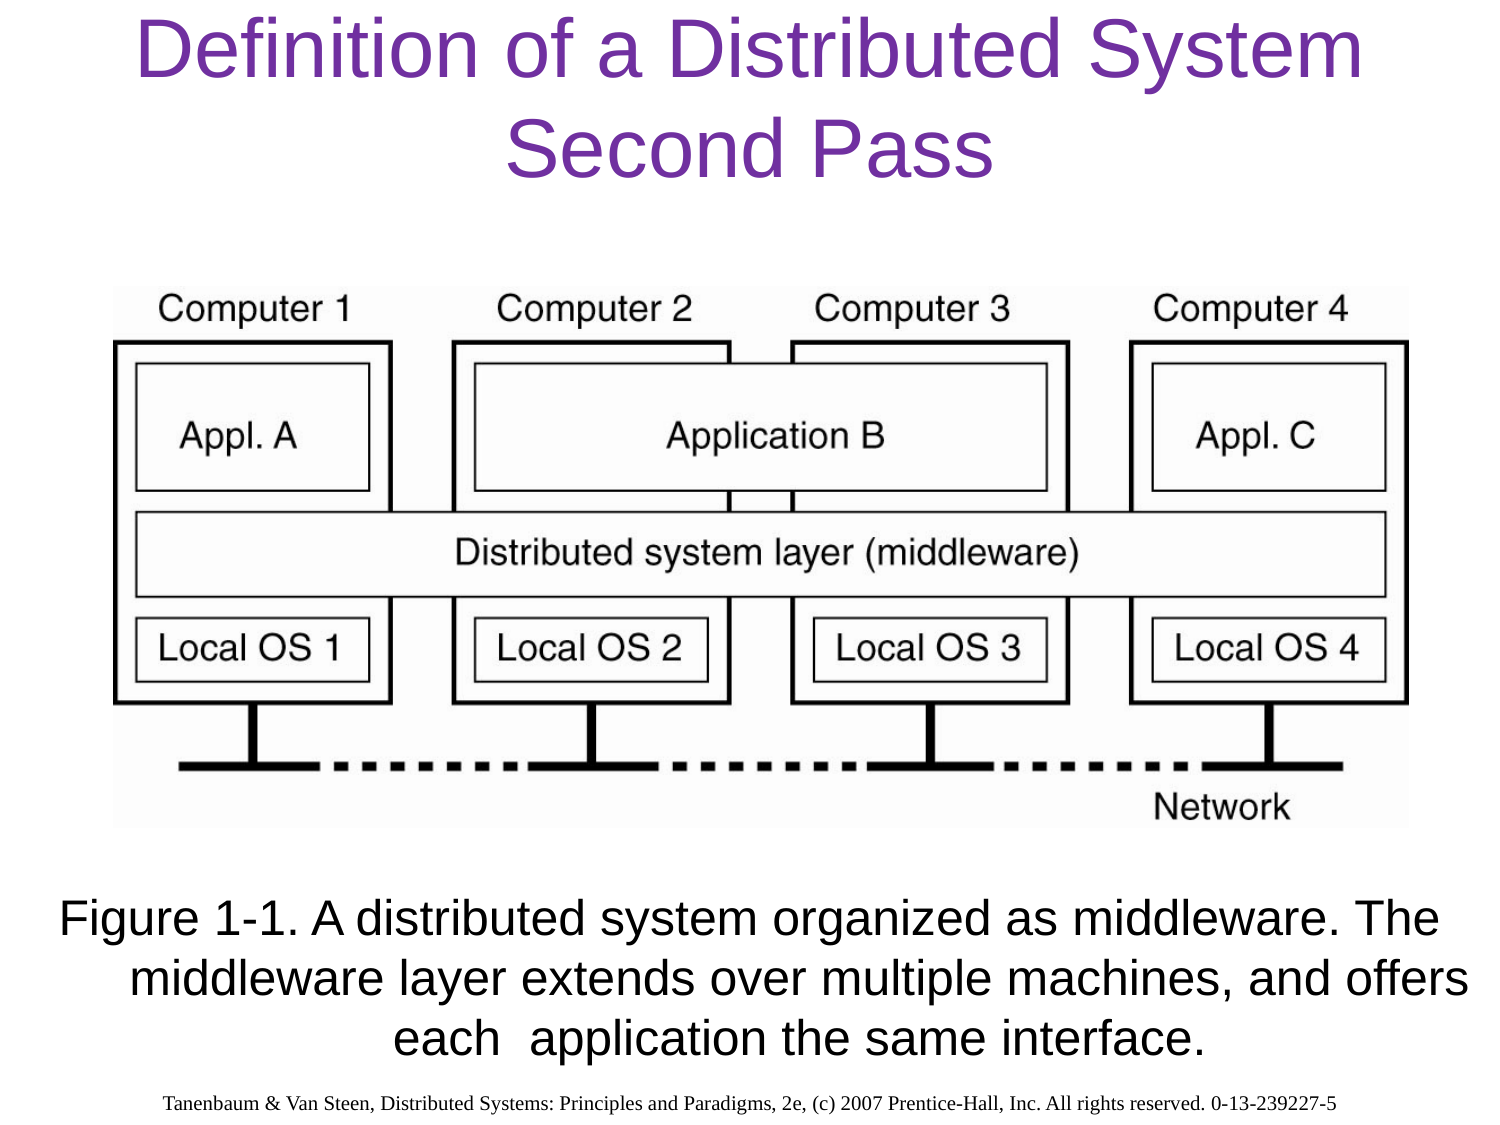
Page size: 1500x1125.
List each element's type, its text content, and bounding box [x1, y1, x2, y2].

title Definition of a Distributed System Second Pass [0, 0, 1500, 188]
text_box Figure 1-1. A distributed system organized as middleware. The middleware layer extends over multiple machines, and offers each application the same interface. [0, 878, 1500, 1074]
footer Tanenbaum & Van Steen, Distributed Systems: Principles and Paradigms, 2e, (c) 2007 Prentice-Hall, Inc. All rights reserved. 0-13-239227-5 [0, 1082, 1500, 1112]
picture [113, 286, 1409, 828]
